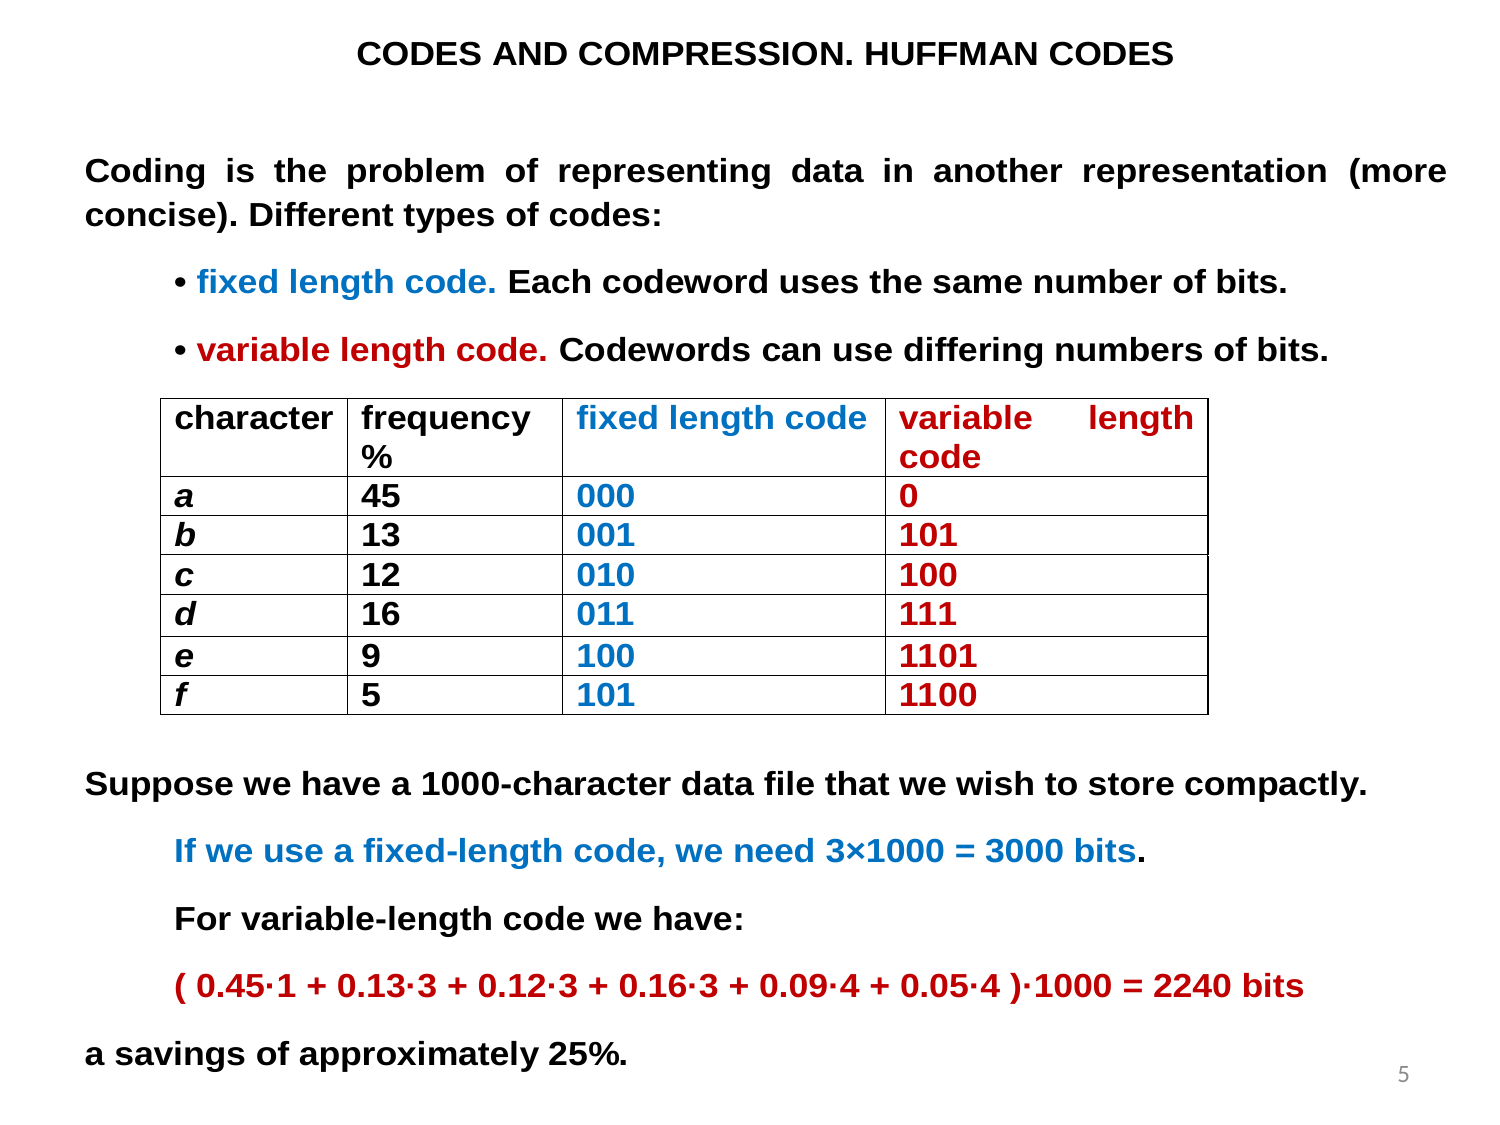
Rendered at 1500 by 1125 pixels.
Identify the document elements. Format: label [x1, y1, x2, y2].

list [70, 34, 1466, 1102]
